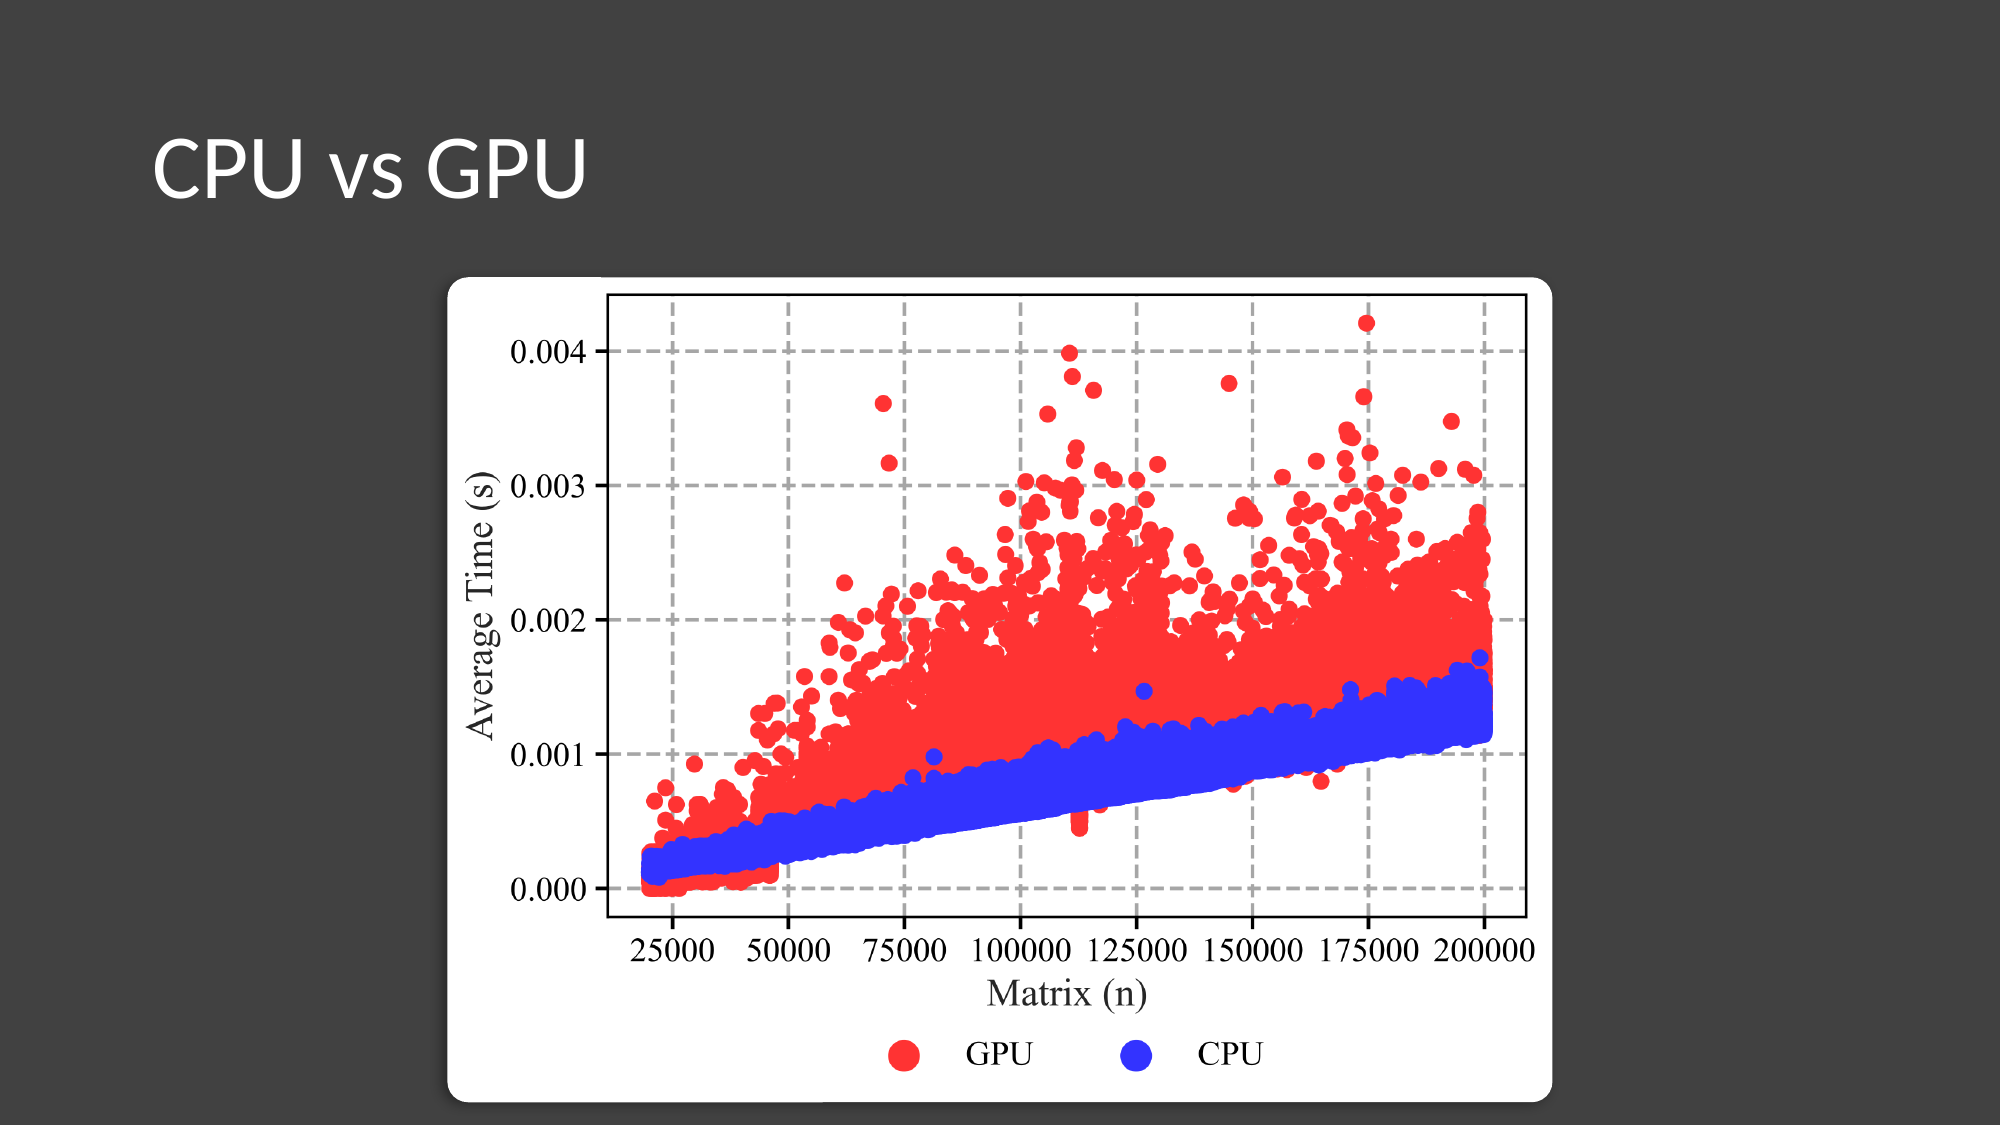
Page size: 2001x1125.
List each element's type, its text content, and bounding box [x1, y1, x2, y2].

title CPU vs GPU [137, 59, 1863, 278]
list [447, 276, 1553, 1103]
